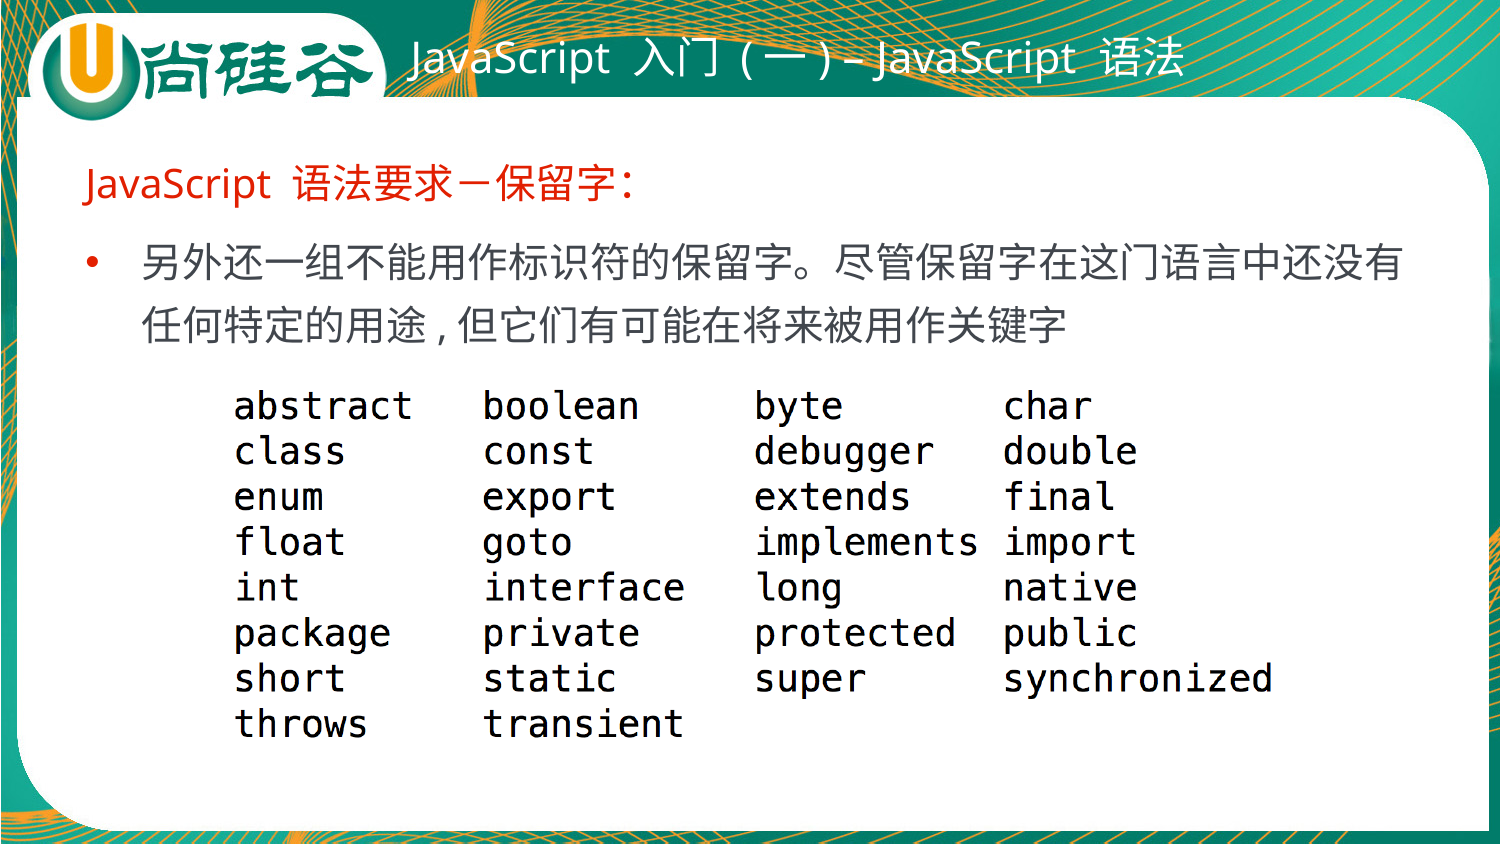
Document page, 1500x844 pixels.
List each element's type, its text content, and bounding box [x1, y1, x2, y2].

list JavaScript 语法要求－保留字： 另外还一组不能用作标识符的保留字。尽管保留字在这门语言中还没有任何特定的用途,但它们有可能在将来被用作关键字 [70, 135, 1430, 788]
picture [0, 0, 1500, 844]
title JavaScript 入门 (一) – JavaScript 语法 [395, 19, 1400, 94]
